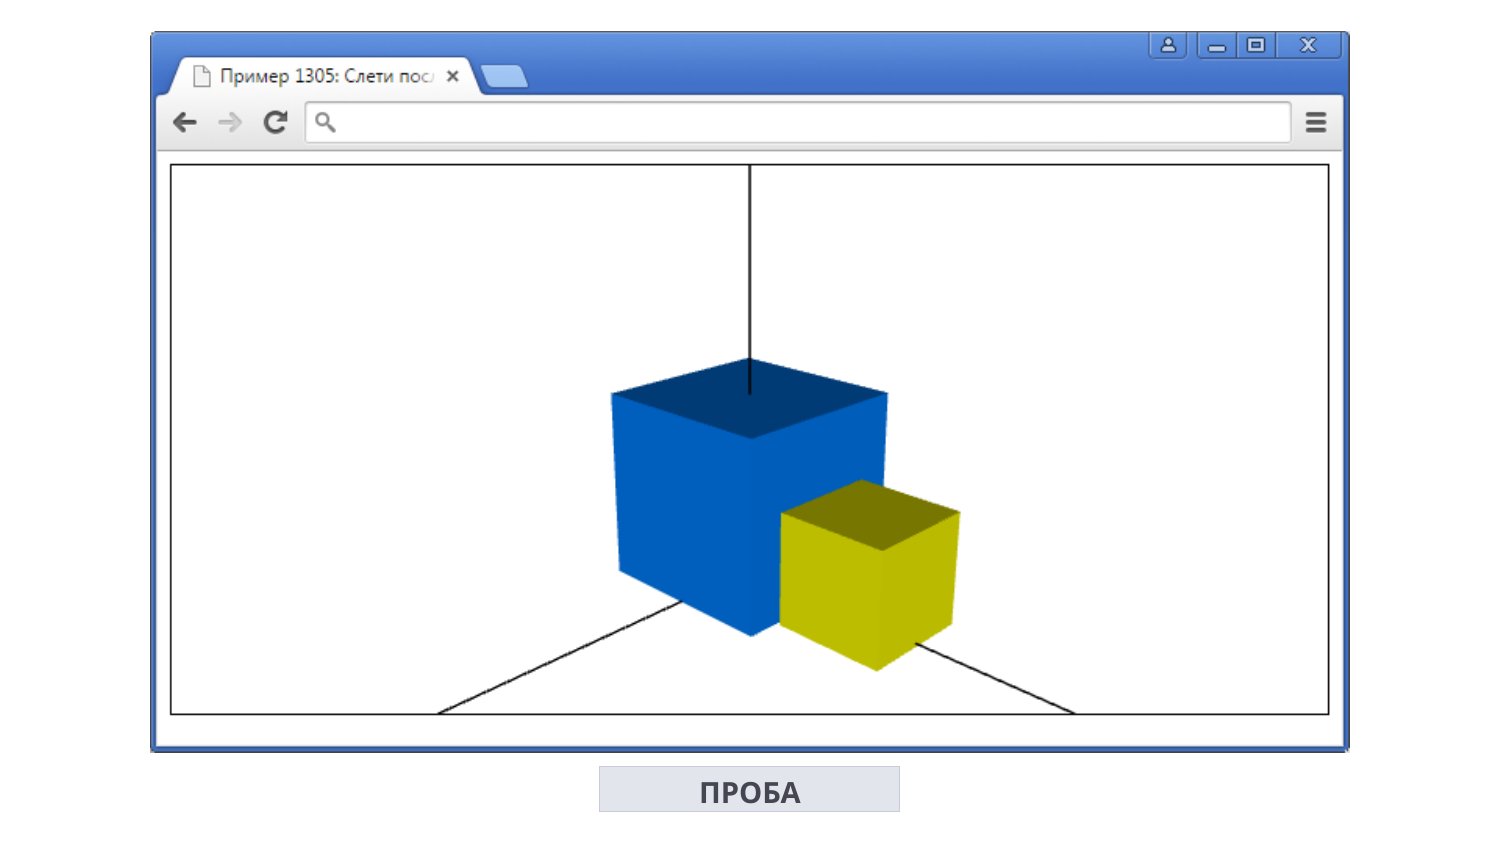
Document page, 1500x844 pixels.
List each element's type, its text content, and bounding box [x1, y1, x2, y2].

text_box ПРОБА [599, 766, 900, 812]
picture [149, 31, 1351, 753]
